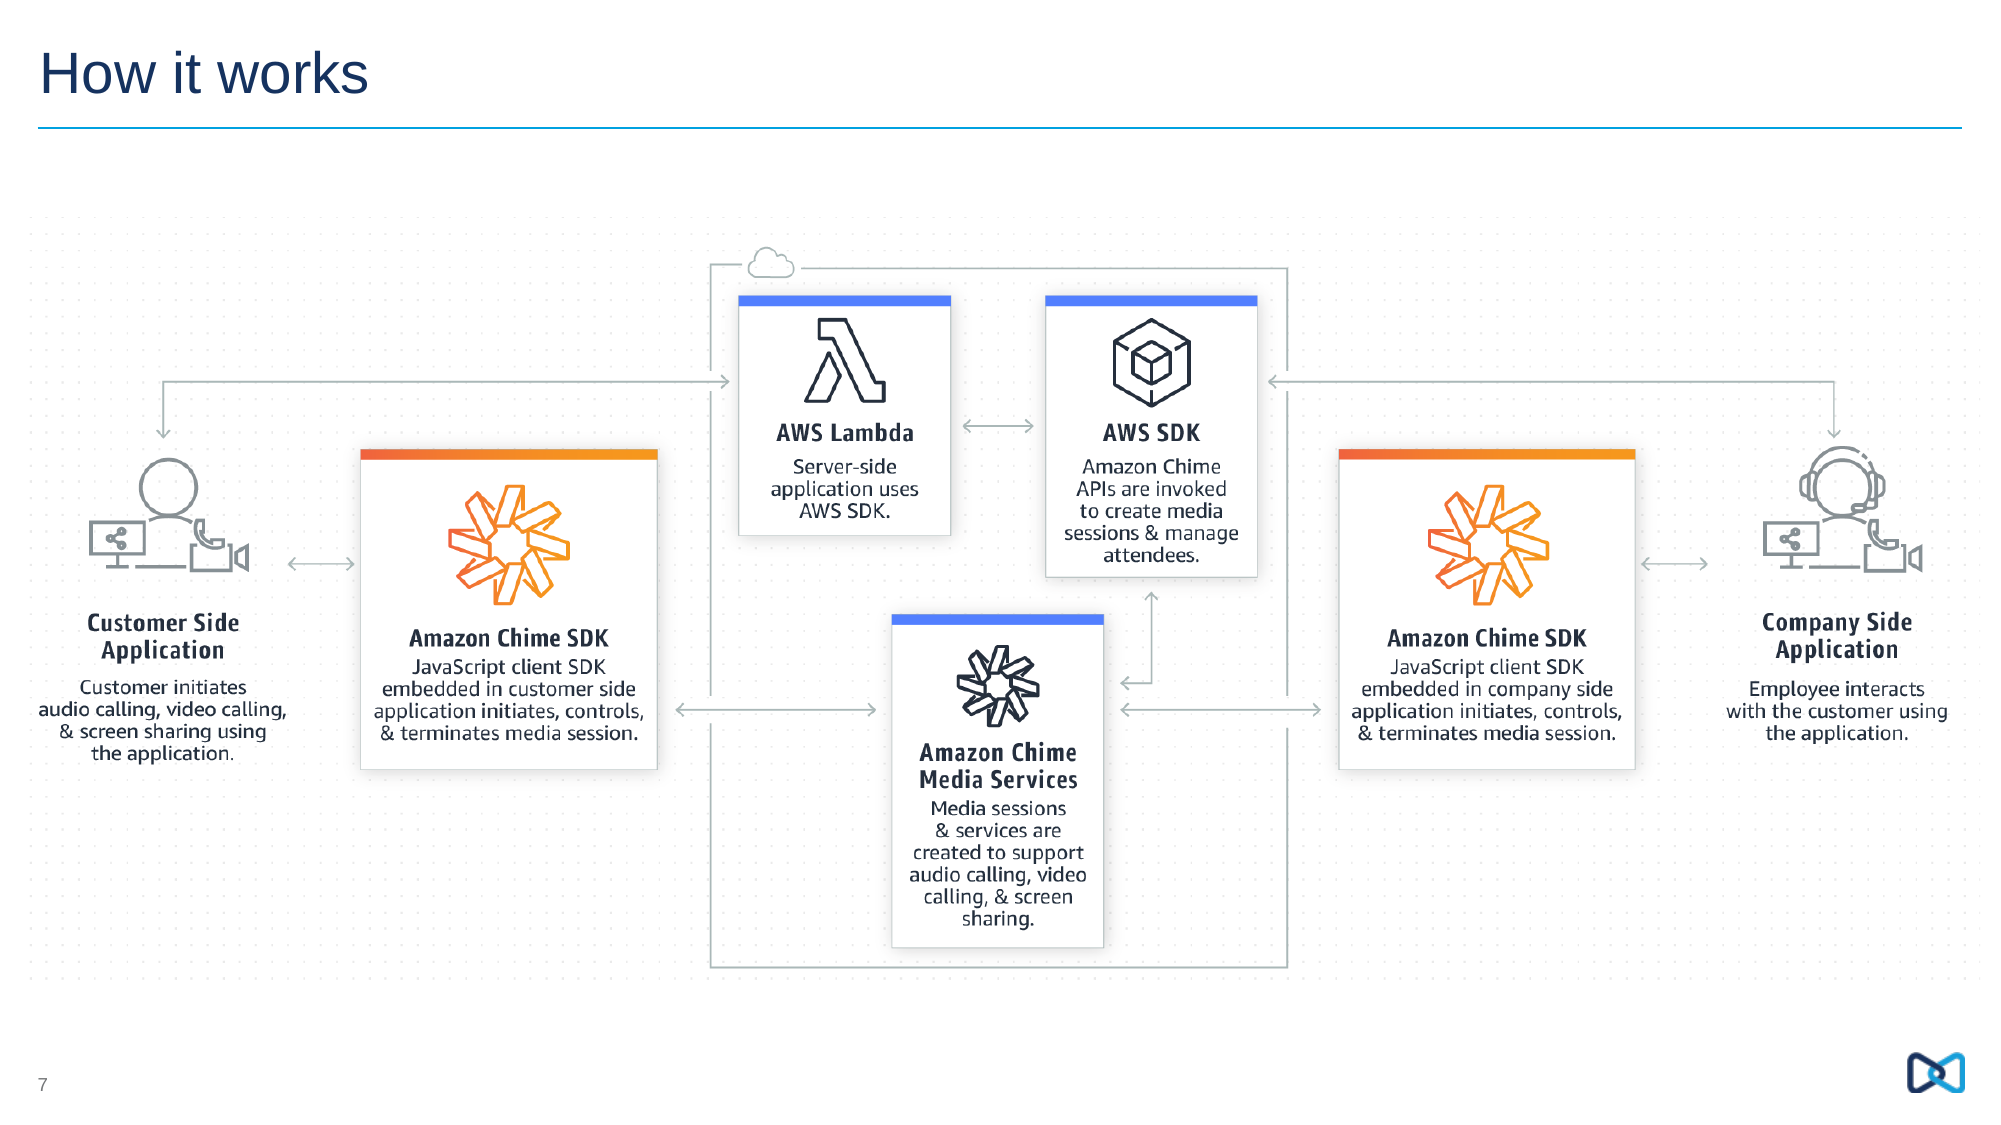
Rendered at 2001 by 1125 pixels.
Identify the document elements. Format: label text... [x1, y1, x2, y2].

picture [18, 217, 1981, 980]
slide_number 7 [37, 1071, 488, 1098]
title How it works [39, 31, 1964, 107]
